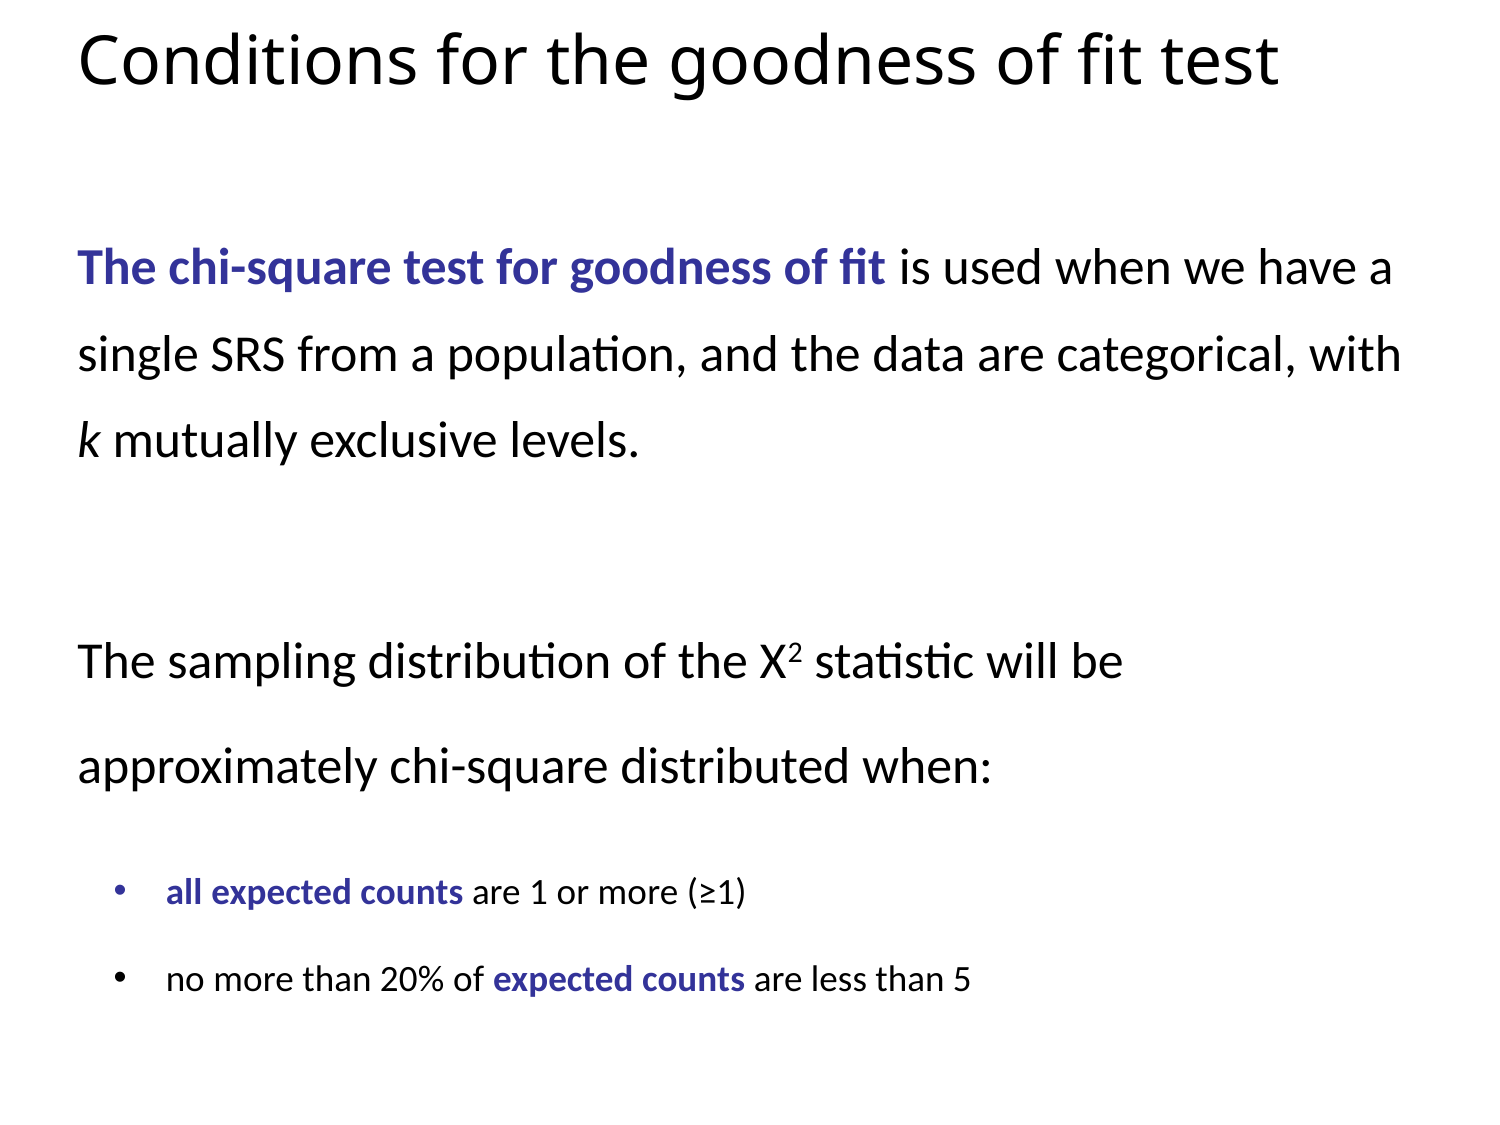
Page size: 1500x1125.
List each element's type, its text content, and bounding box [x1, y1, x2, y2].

title Conditions for the goodness of fit test [62, 0, 1425, 125]
list The chi-square test for goodness of fit is used when we have a single SRS from a population, and the data are categorical, with k mutually exclusive levels. The sampling distribution of the X2 statistic will be approximately chi-square distributed when: all expected counts are 1 or more (≥1) no more than 20% of expected counts are less than 5 [62, 200, 1425, 1075]
